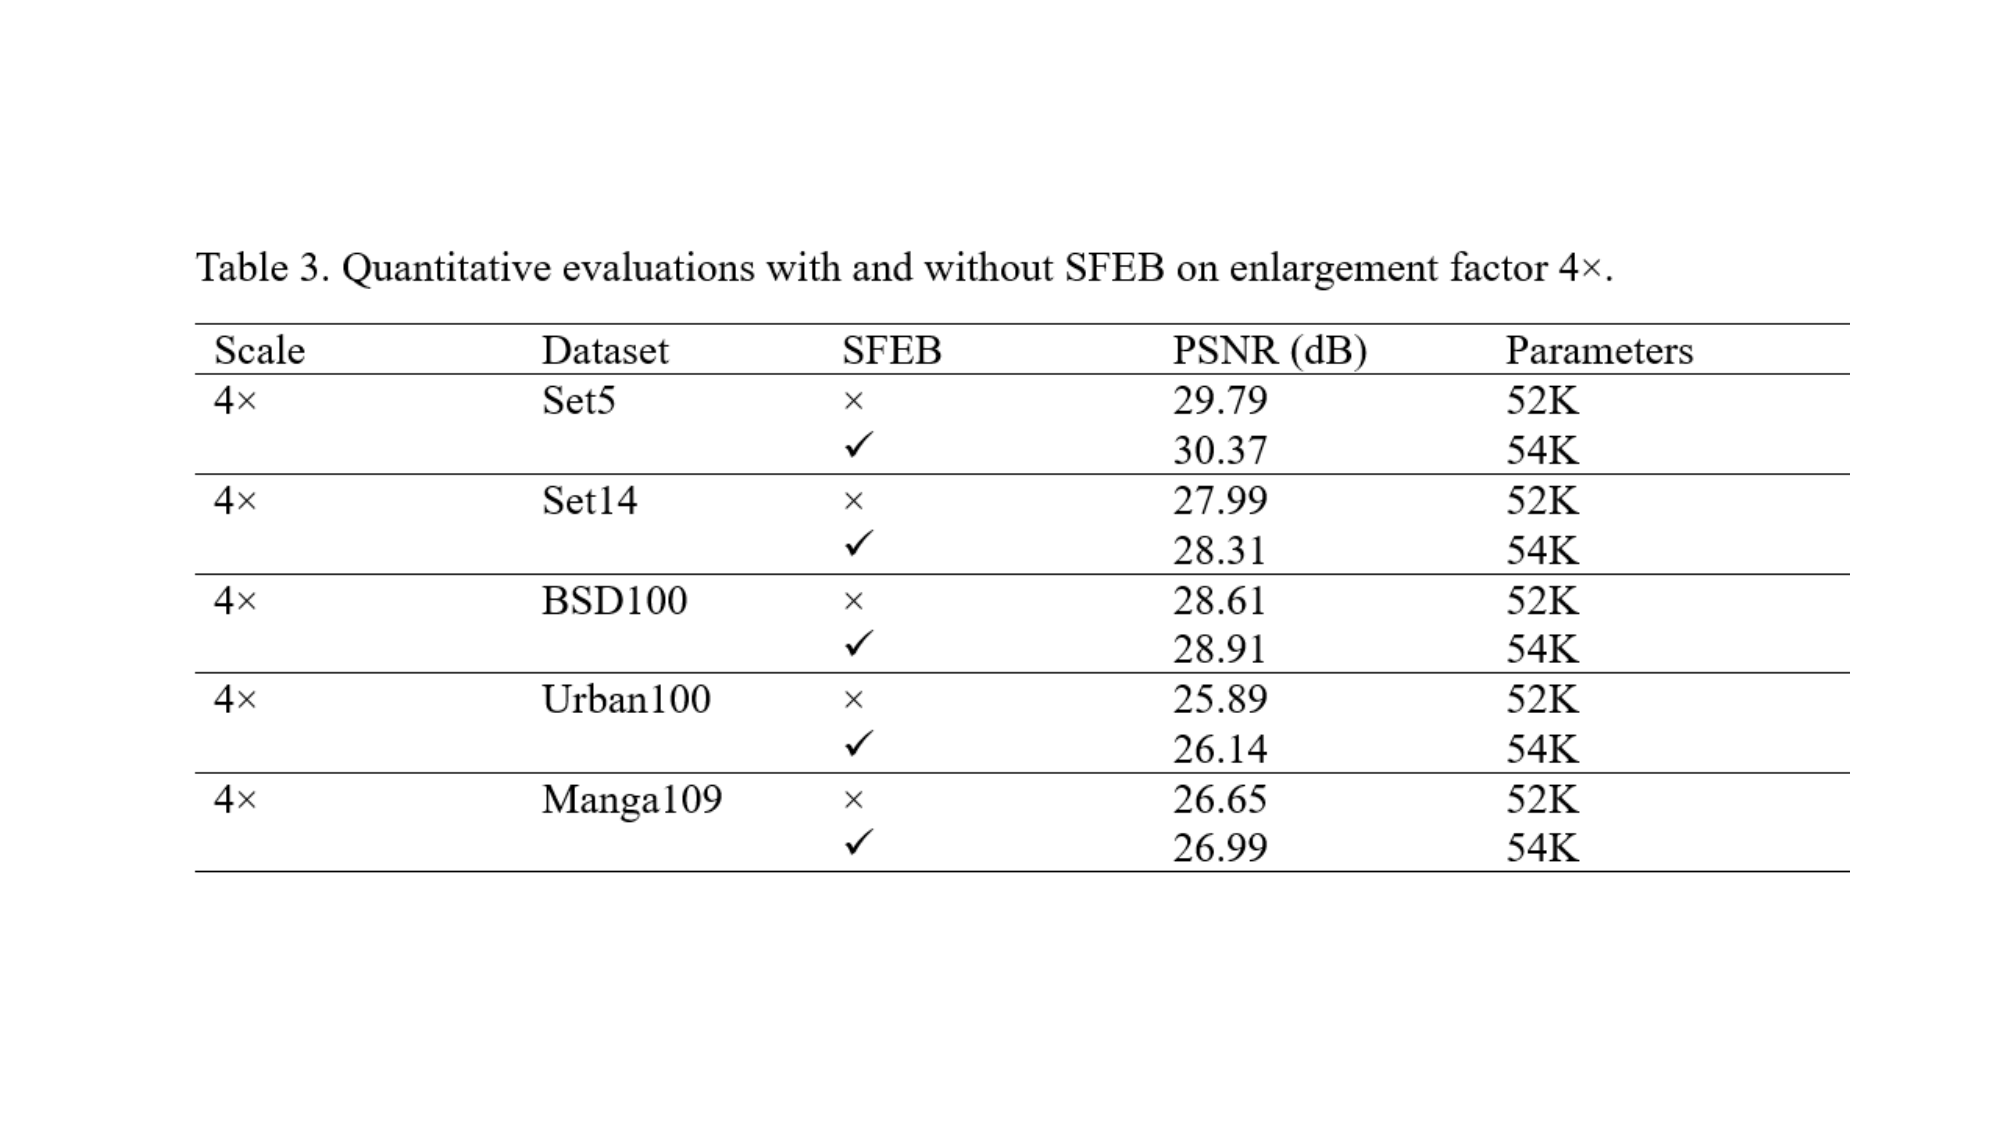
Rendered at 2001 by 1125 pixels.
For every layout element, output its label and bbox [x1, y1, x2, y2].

picture [149, 217, 1850, 907]
